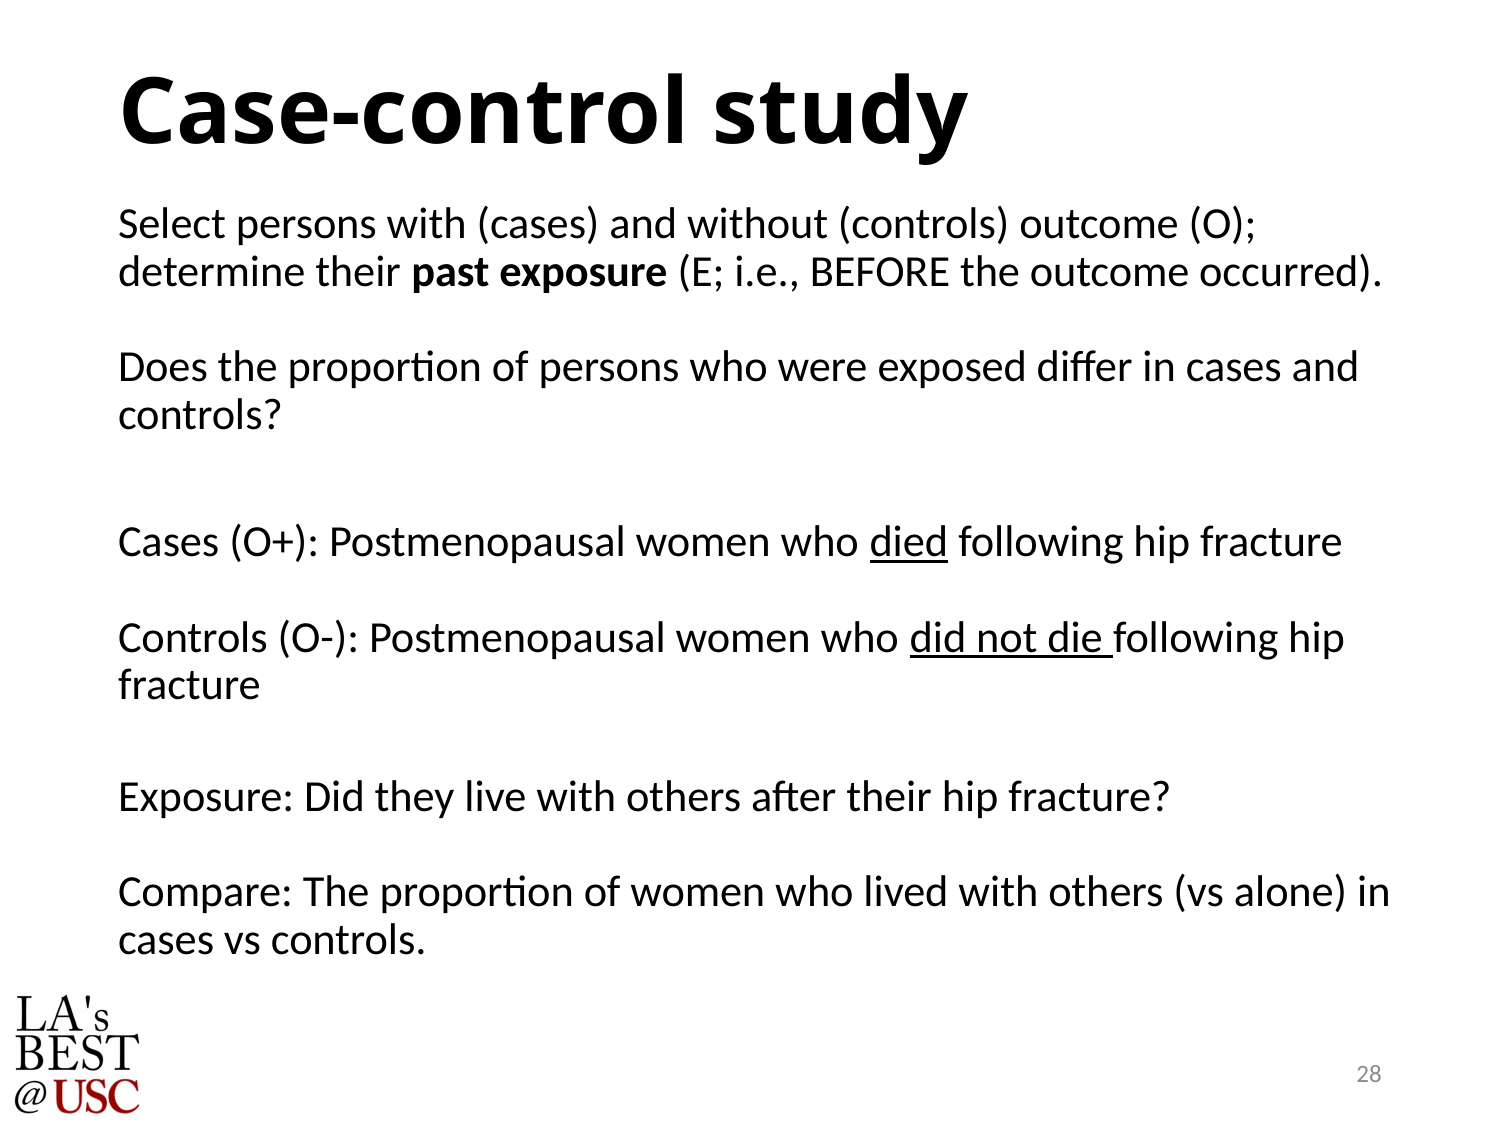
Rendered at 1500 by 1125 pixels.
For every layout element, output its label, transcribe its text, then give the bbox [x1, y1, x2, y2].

title Case-control study [103, 5, 1397, 193]
slide_number 28 [1059, 1042, 1397, 1103]
list Select persons with (cases) and without (controls) outcome (O); determine their past exposure (E; i.e., BEFORE the outcome occurred). Does the proportion of persons who were exposed differ in cases and controls? Cases (O+): Postmenopausal women who died following hip fracture Controls (O-): Postmenopausal women who did not die following hip fracture Exposure: Did they live with others after their hip fracture? Compare: The proportion of women who lived with others (vs alone) in cases vs controls. [103, 193, 1430, 1014]
picture [14, 994, 140, 1115]
